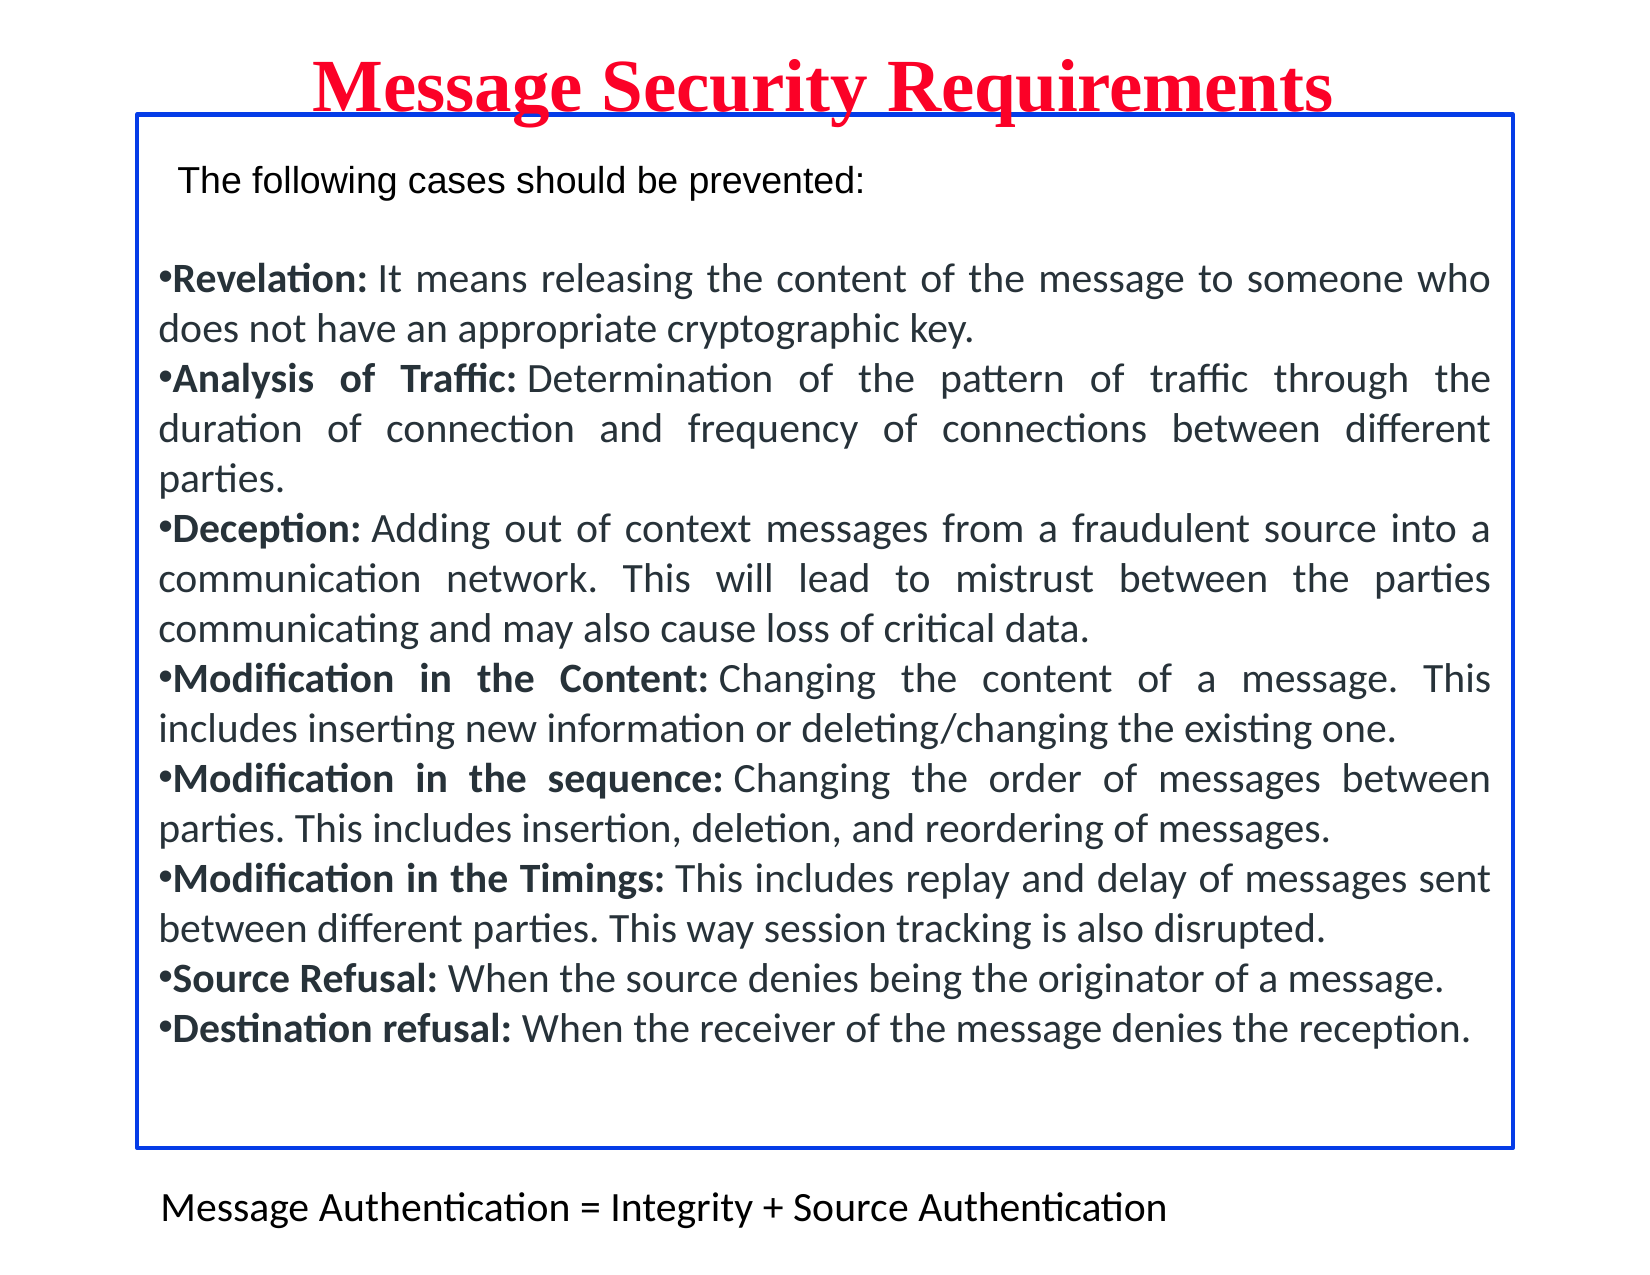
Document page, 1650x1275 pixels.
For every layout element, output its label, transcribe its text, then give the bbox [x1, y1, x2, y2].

list Revelation: It means releasing the content of the message to someone who does not have an appropriate cryptographic key. Analysis of Traffic: Determination of the pattern of traffic through the duration of connection and frequency of connections between different parties. Deception: Adding out of context messages from a fraudulent source into a communication network. This will lead to mistrust between the parties communicating and may also cause loss of critical data. Modification in the Content: Changing the content of a message. This includes inserting new information or deleting/changing the existing one. Modification in the sequence: Changing the order of messages between parties. This includes insertion, deletion, and reordering of messages. Modification in the Timings: This includes replay and delay of messages sent between different parties. This way session tracking is also disrupted. Source Refusal: When the source denies being the originator of a message. Destination refusal: When the receiver of the message denies the reception. Message Authentication = Integrity + Source Authentication [158, 242, 1492, 1230]
text_box The following cases should be prevented: [162, 148, 881, 208]
title Message Security Requirements [158, 34, 1492, 242]
